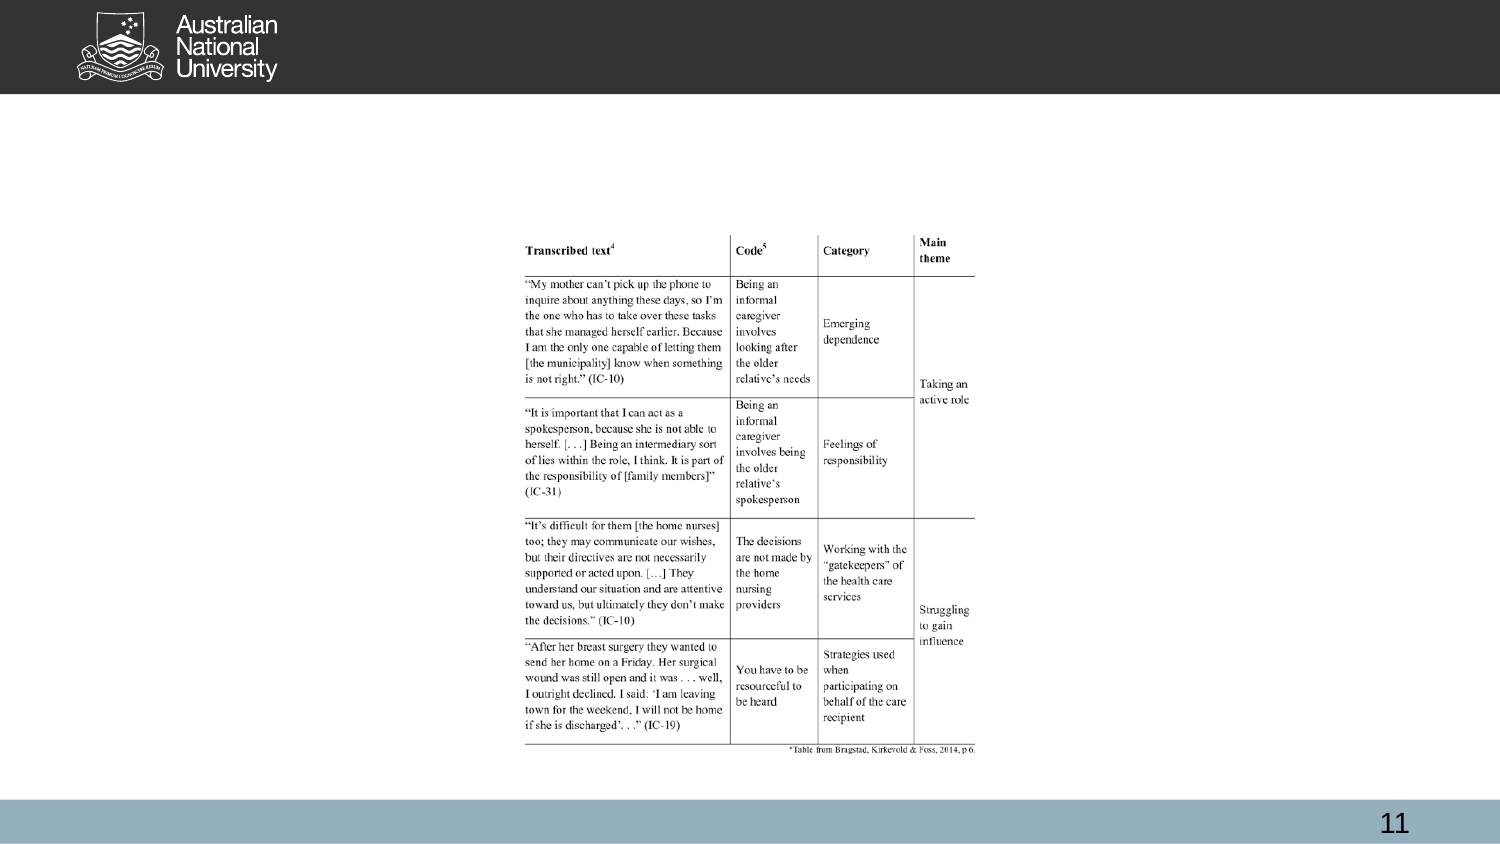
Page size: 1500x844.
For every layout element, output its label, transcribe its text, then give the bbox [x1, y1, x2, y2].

slide_number 11 [1328, 796, 1425, 824]
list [74, 235, 1426, 754]
